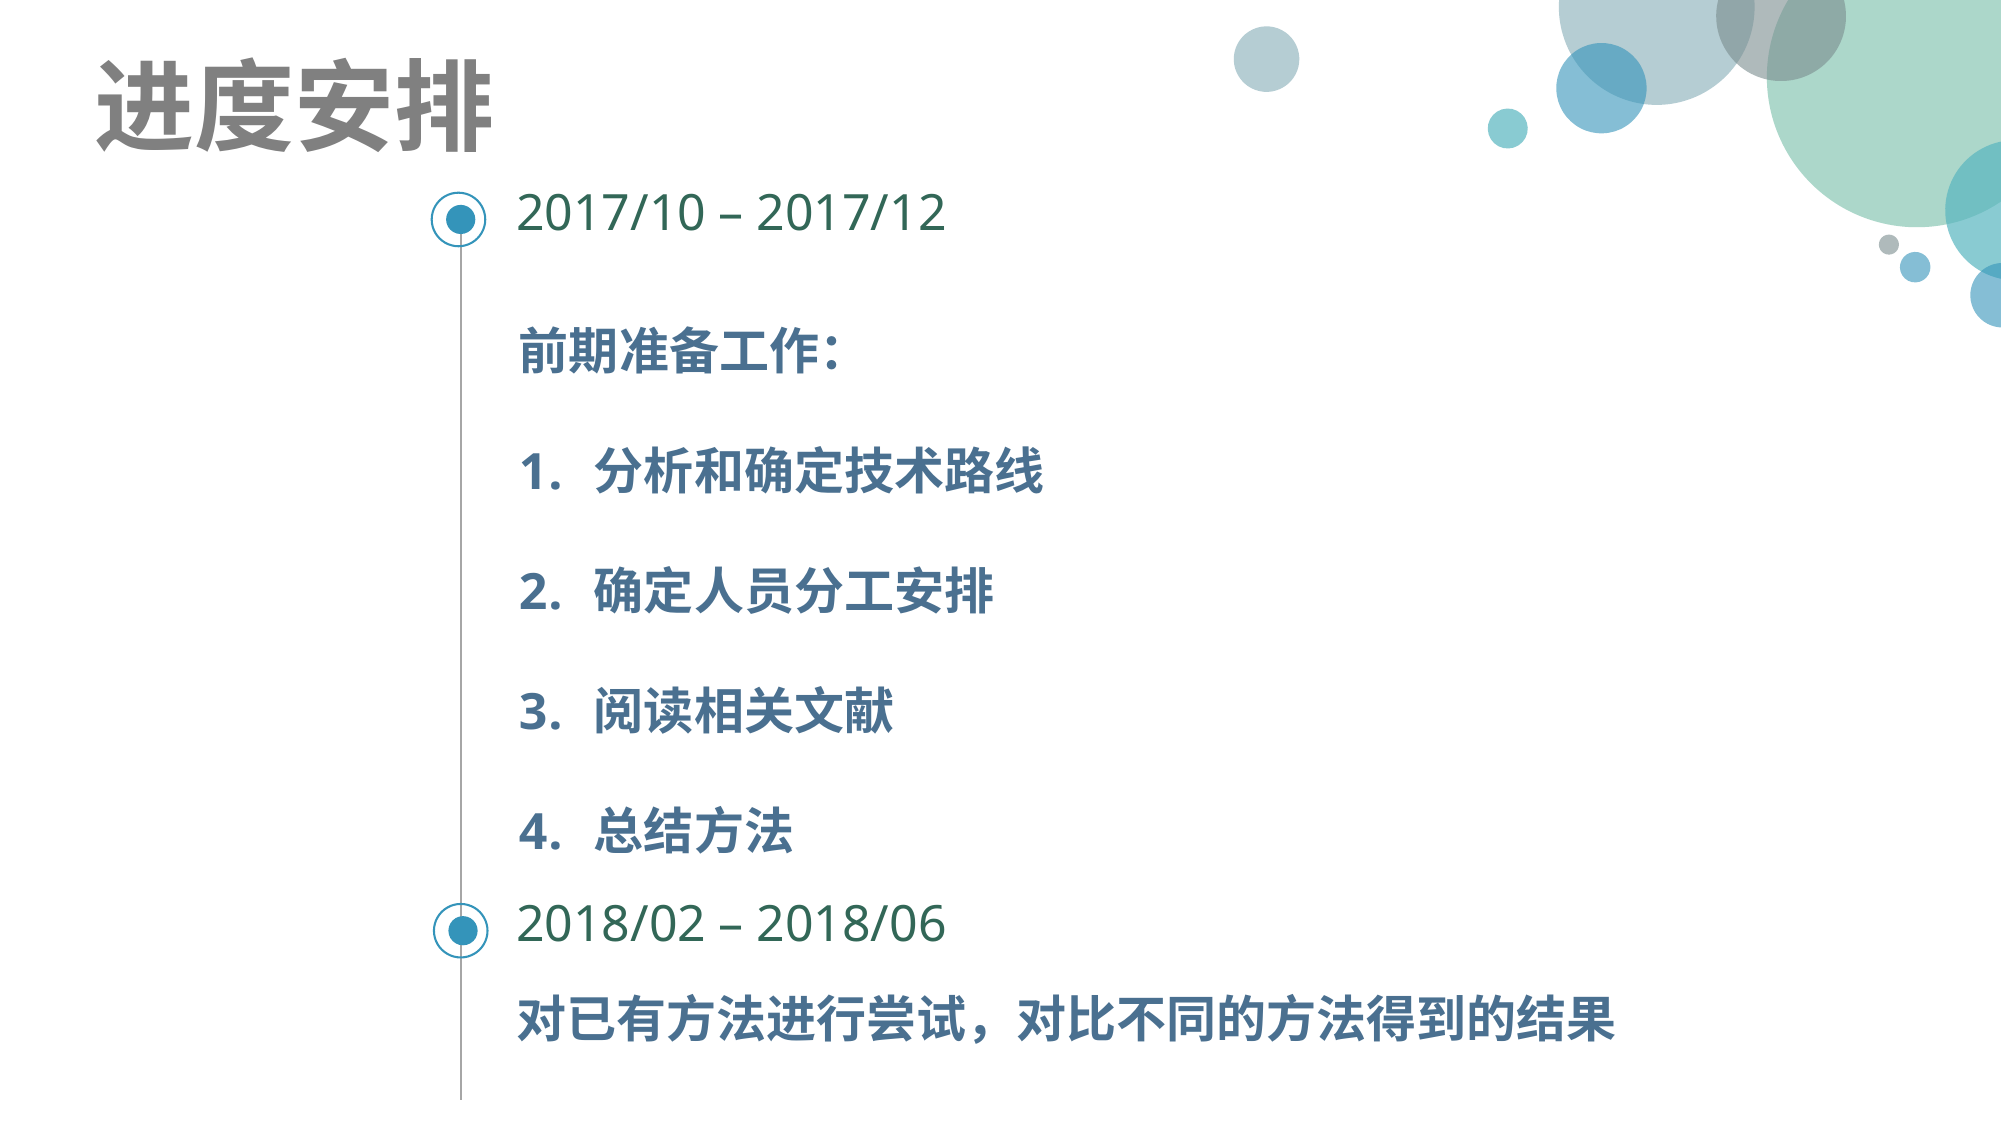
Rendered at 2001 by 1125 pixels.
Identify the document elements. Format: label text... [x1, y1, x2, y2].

text_box 进度安排 [79, 35, 938, 159]
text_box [431, 173, 1632, 1101]
